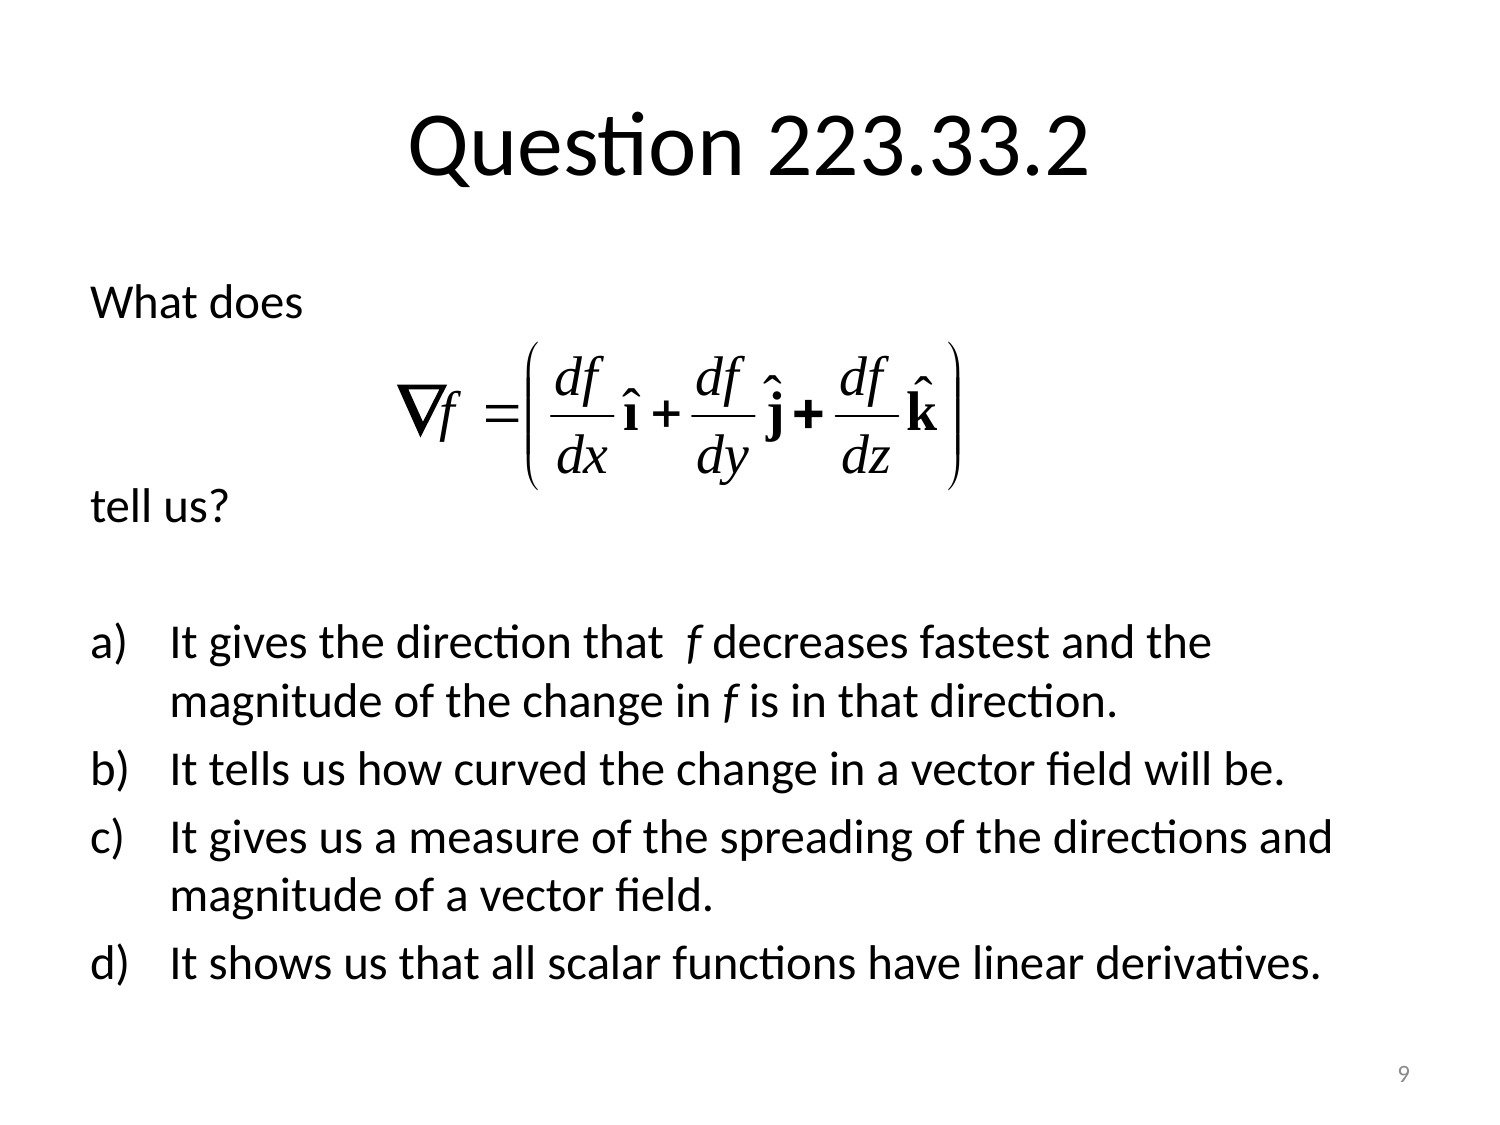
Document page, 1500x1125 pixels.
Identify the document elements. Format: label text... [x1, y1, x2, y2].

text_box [391, 332, 978, 501]
title Question 223.33.2 [75, 45, 1425, 233]
slide_number 9 [1074, 1042, 1425, 1103]
list What does tell us? It gives the direction that f decreases fastest and the magnitude of the change in f is in that direction. It tells us how curved the change in a vector field will be. It gives us a measure of the spreading of the directions and magnitude of a vector field. It shows us that all scalar functions have linear derivatives. [75, 262, 1425, 1005]
